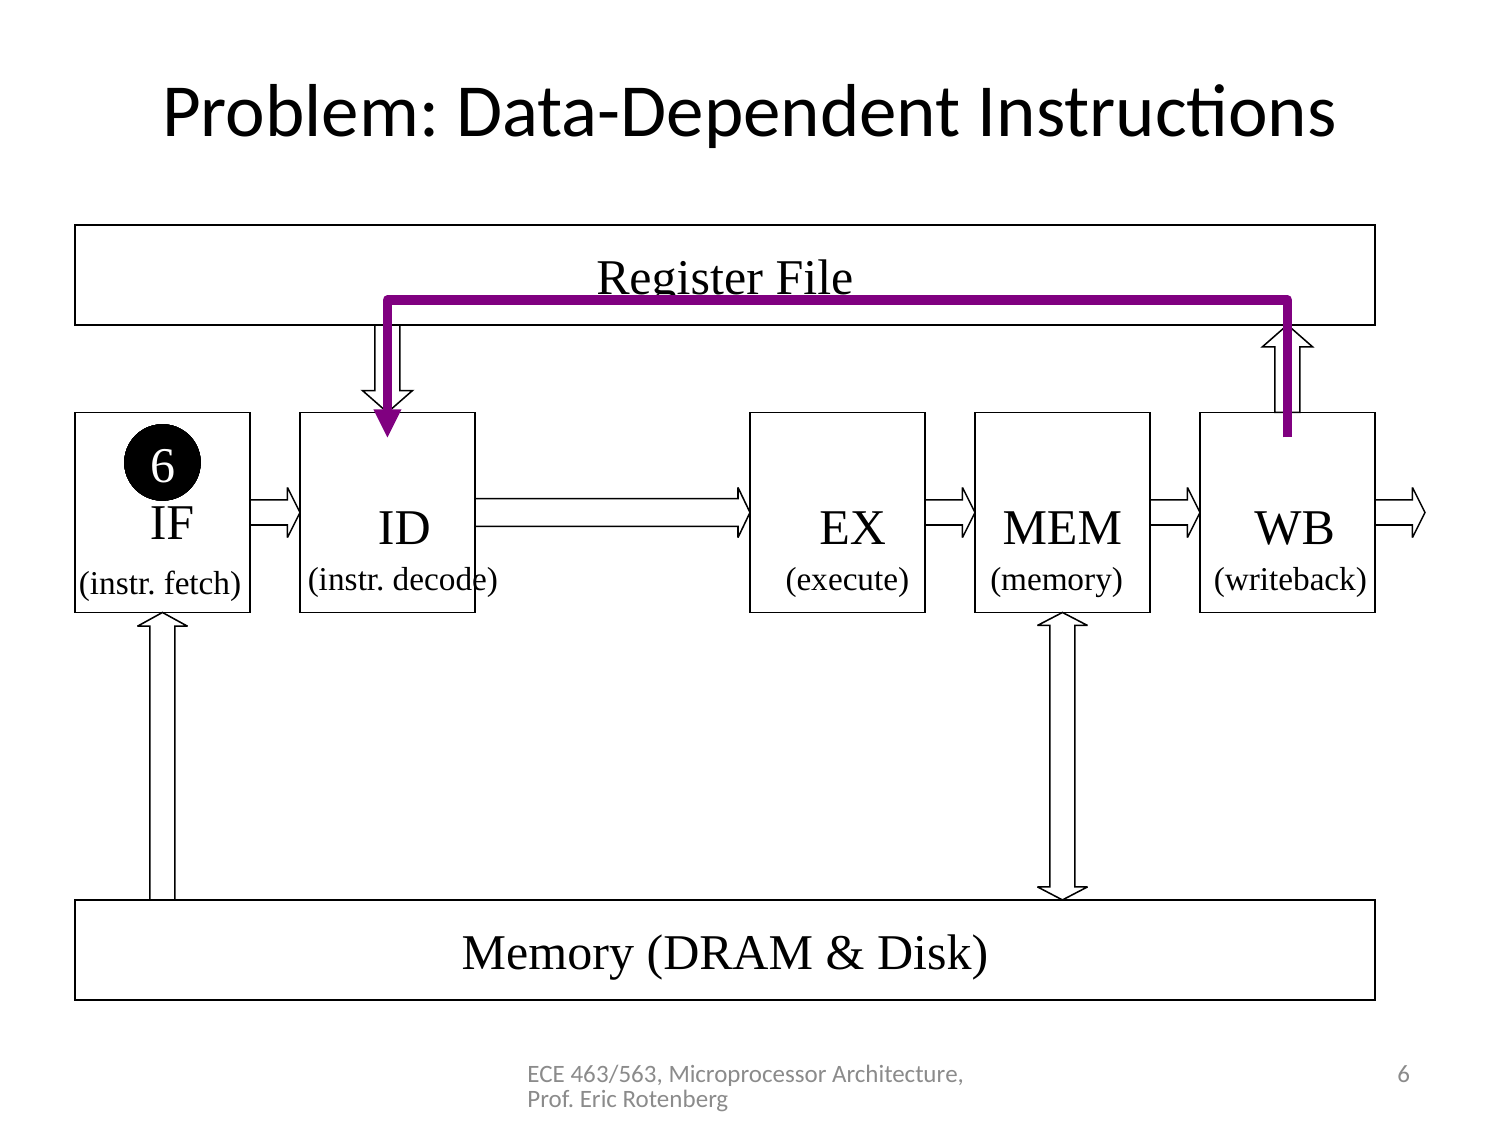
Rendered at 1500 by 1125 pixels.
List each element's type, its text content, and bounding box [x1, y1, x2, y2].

text_box Memory (DRAM & Disk) [75, 900, 1375, 1000]
slide_number 6 [1074, 1042, 1425, 1103]
text_box [362, 324, 387, 410]
text_box [137, 622, 188, 900]
text_box [387, 300, 1288, 410]
text_box [1037, 622, 1088, 900]
text_box [1288, 325, 1313, 410]
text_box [62, 412, 1426, 613]
text_box Register File [75, 224, 1375, 325]
footer ECE 463/563, Microprocessor Architecture, Prof. Eric Rotenberg [512, 1042, 988, 1103]
title Problem: Data-Dependent Instructions [112, 12, 1388, 200]
